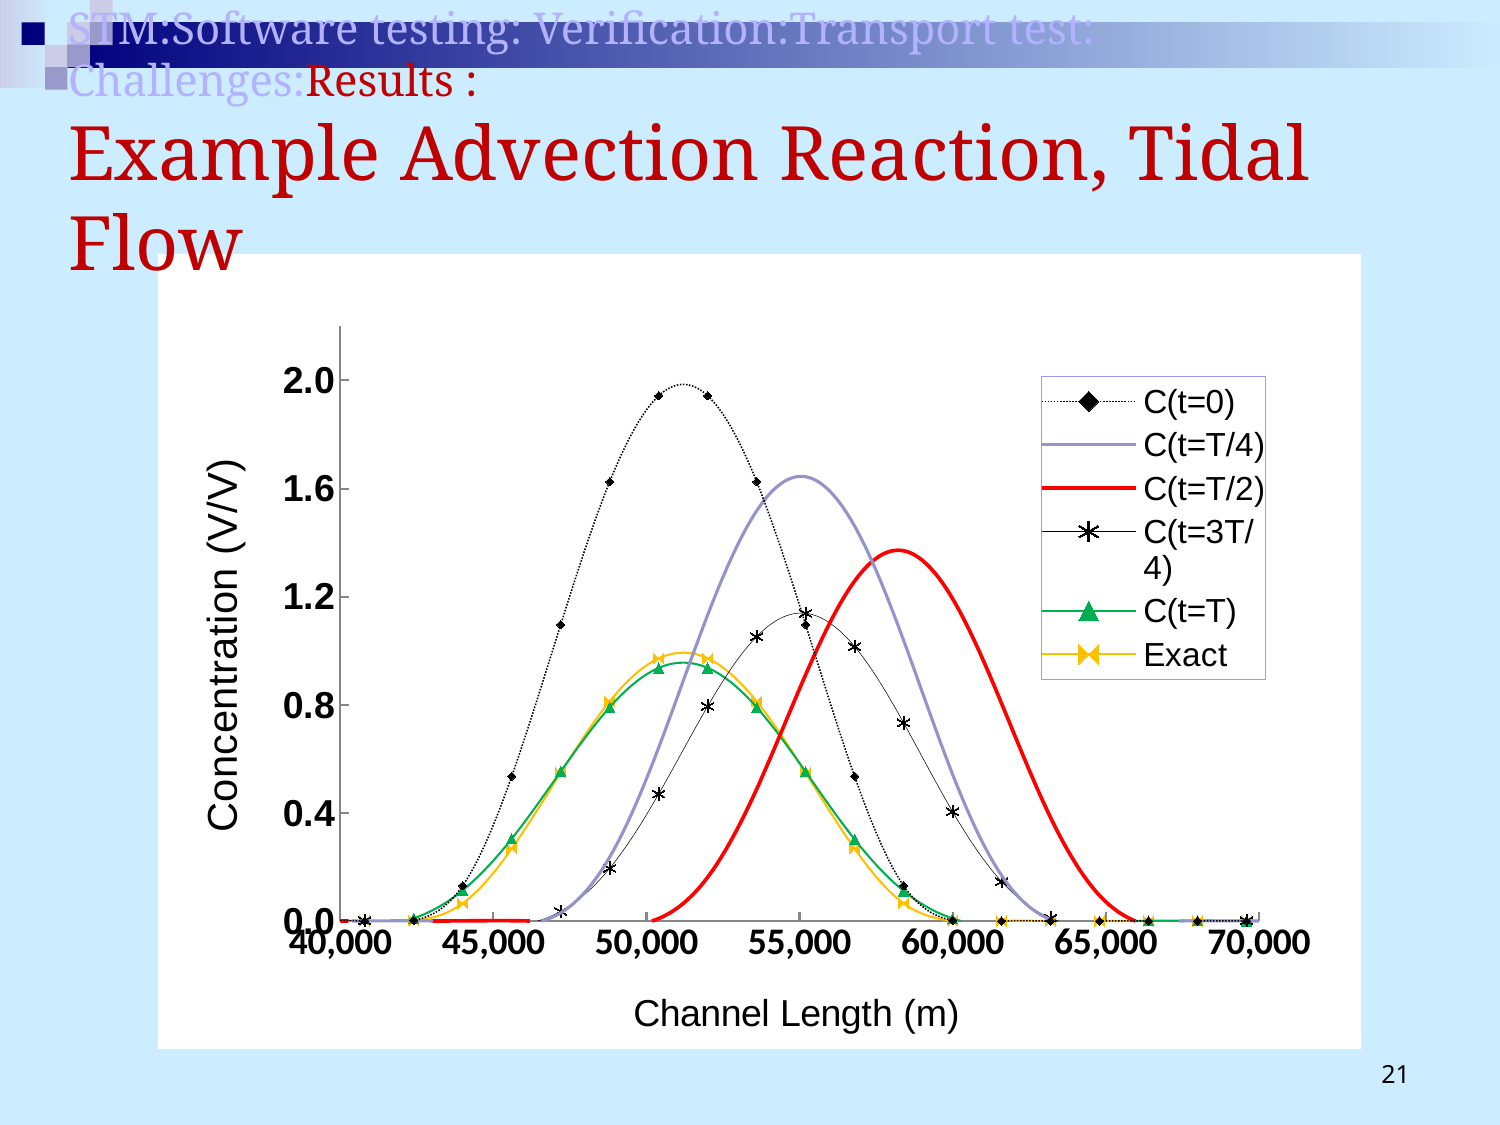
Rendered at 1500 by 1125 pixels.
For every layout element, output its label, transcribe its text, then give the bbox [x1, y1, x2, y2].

chart [157, 253, 1362, 1050]
slide_number 21 [1074, 1024, 1426, 1101]
text_box STM:Software testing: Verification:Transport test: Challenges:Results : Example Advection Reaction, Tidal Flow [53, 54, 1459, 232]
